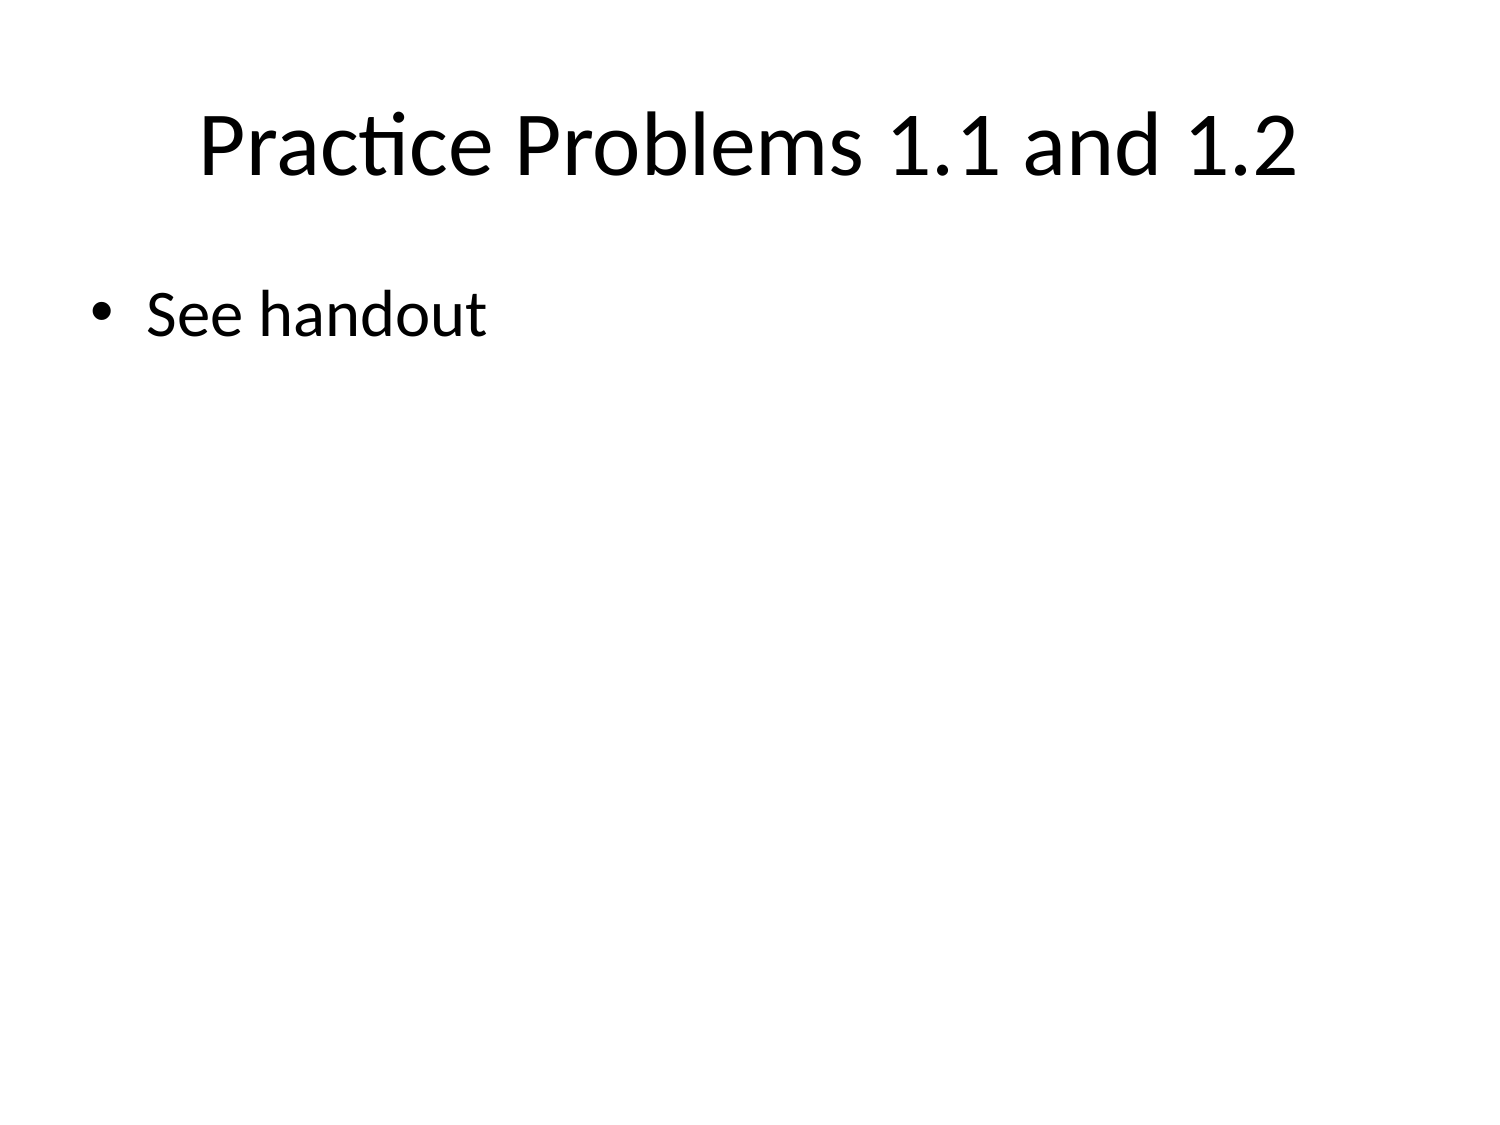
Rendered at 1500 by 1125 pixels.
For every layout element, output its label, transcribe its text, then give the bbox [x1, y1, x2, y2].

title Practice Problems 1.1 and 1.2 [75, 45, 1425, 233]
list See handout [75, 262, 1425, 1005]
